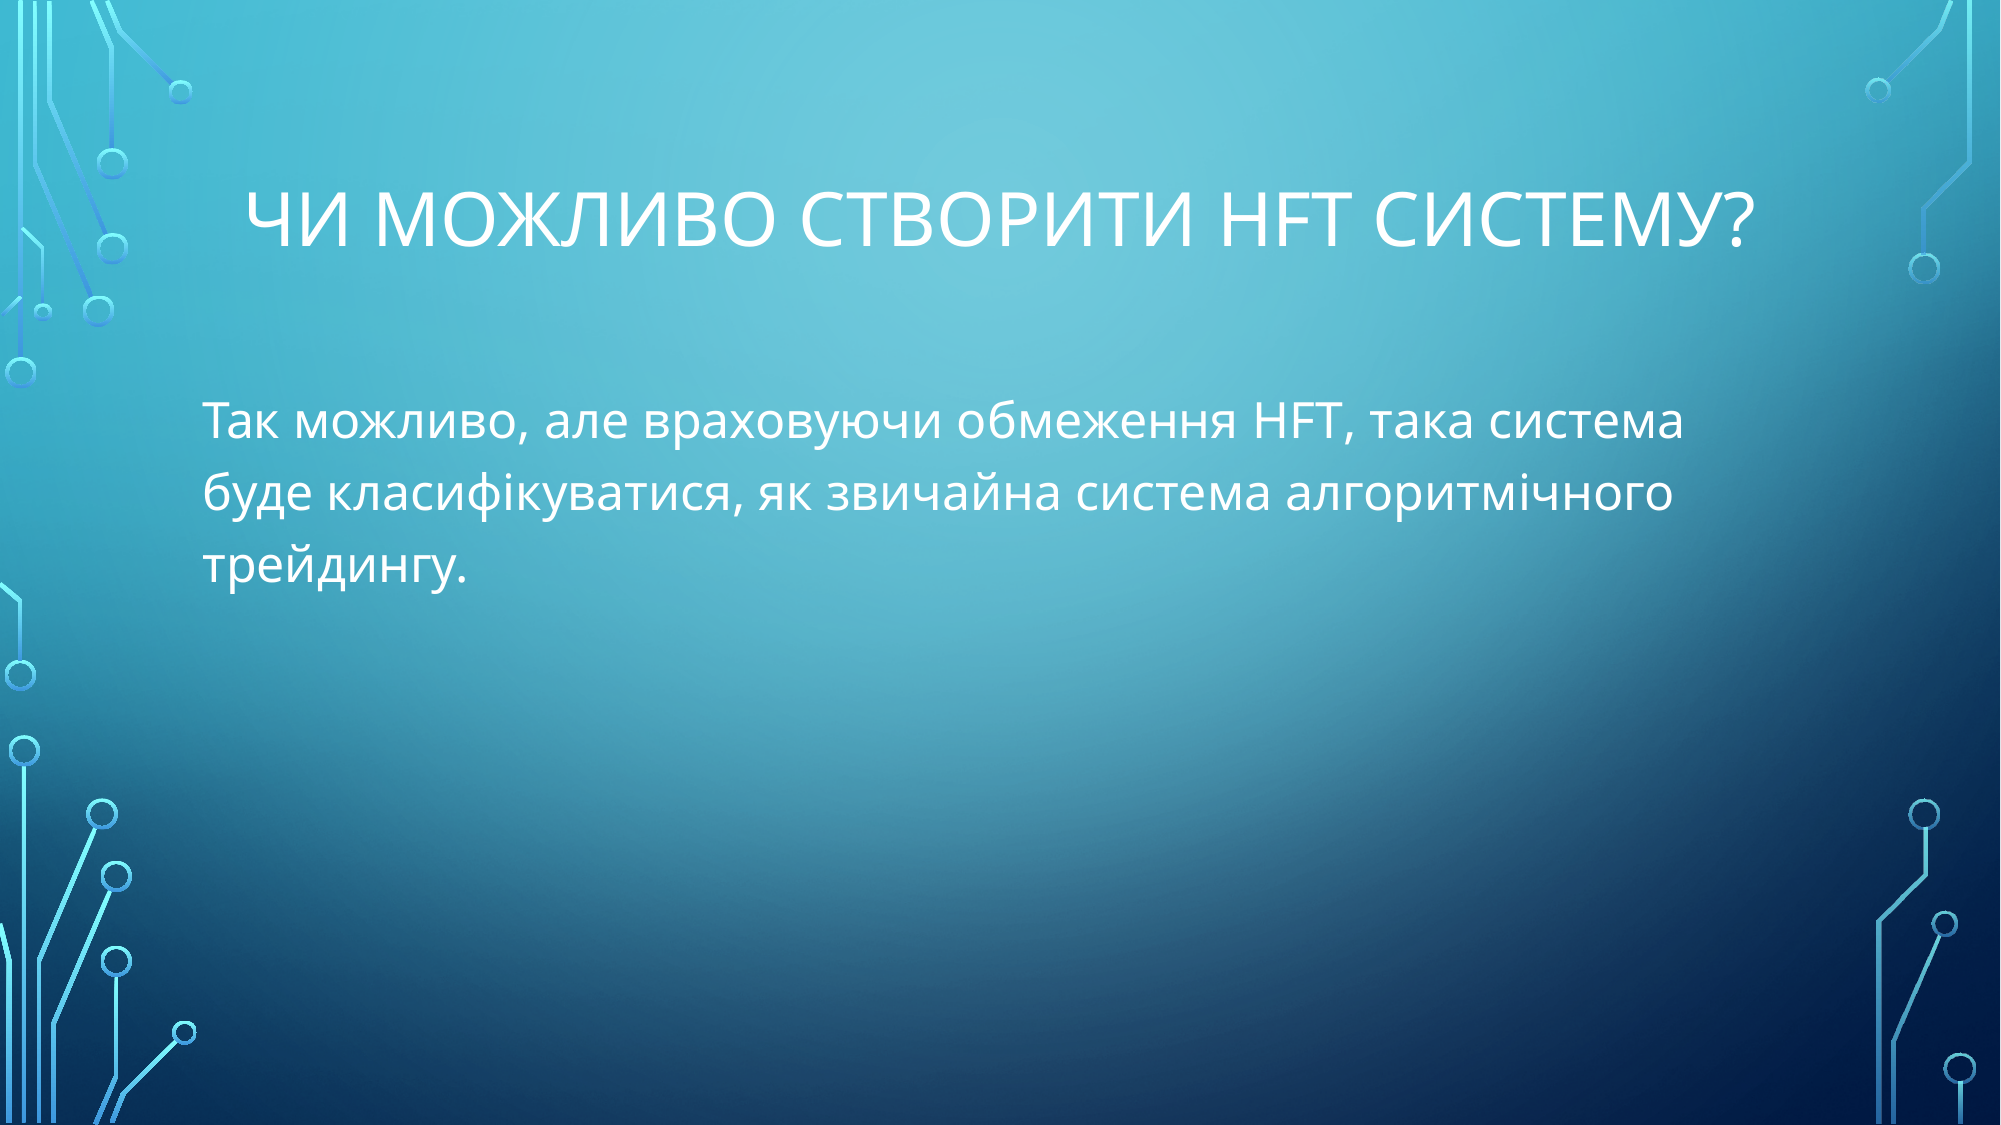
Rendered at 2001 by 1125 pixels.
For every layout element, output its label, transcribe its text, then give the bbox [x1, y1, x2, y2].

title Чи можливо створити HFT систему? [187, 101, 1813, 344]
list Так можливо, але враховуючи обмеження HFT, така система буде класифікуватися, як звичайна система алгоритмічного трейдингу. [187, 369, 1813, 950]
